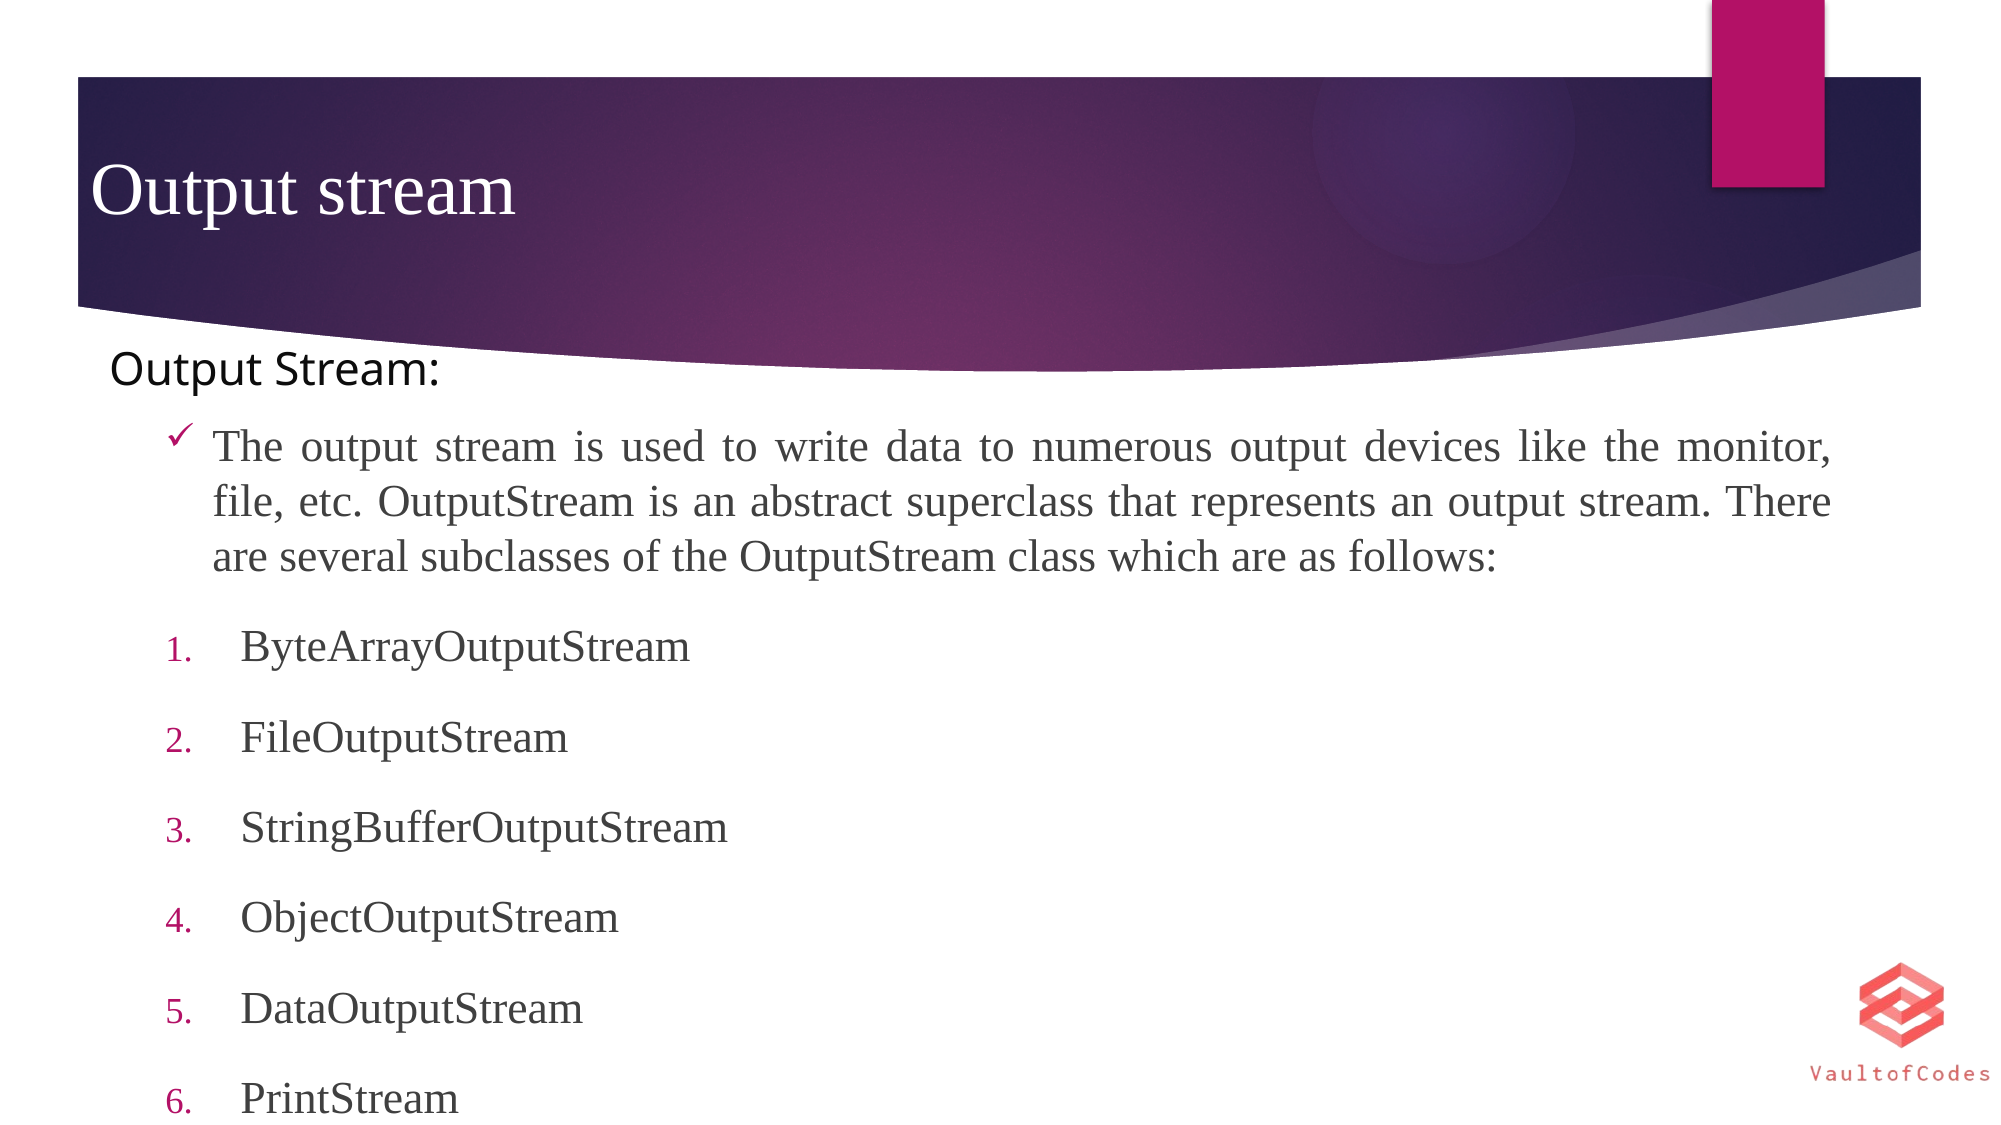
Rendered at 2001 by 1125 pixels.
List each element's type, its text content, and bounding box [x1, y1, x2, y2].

list Output Stream: The output stream is used to write data to numerous output devices like the monitor, file, etc. OutputStream is an abstract superclass that represents an output stream. There are several subclasses of the OutputStream class which are as follows: ByteArrayOutputStream FileOutputStream StringBufferOutputStream ObjectOutputStream DataOutputStream PrintStream [75, 332, 1849, 1125]
title Output stream [75, 75, 1774, 294]
picture [1799, 927, 1998, 1125]
